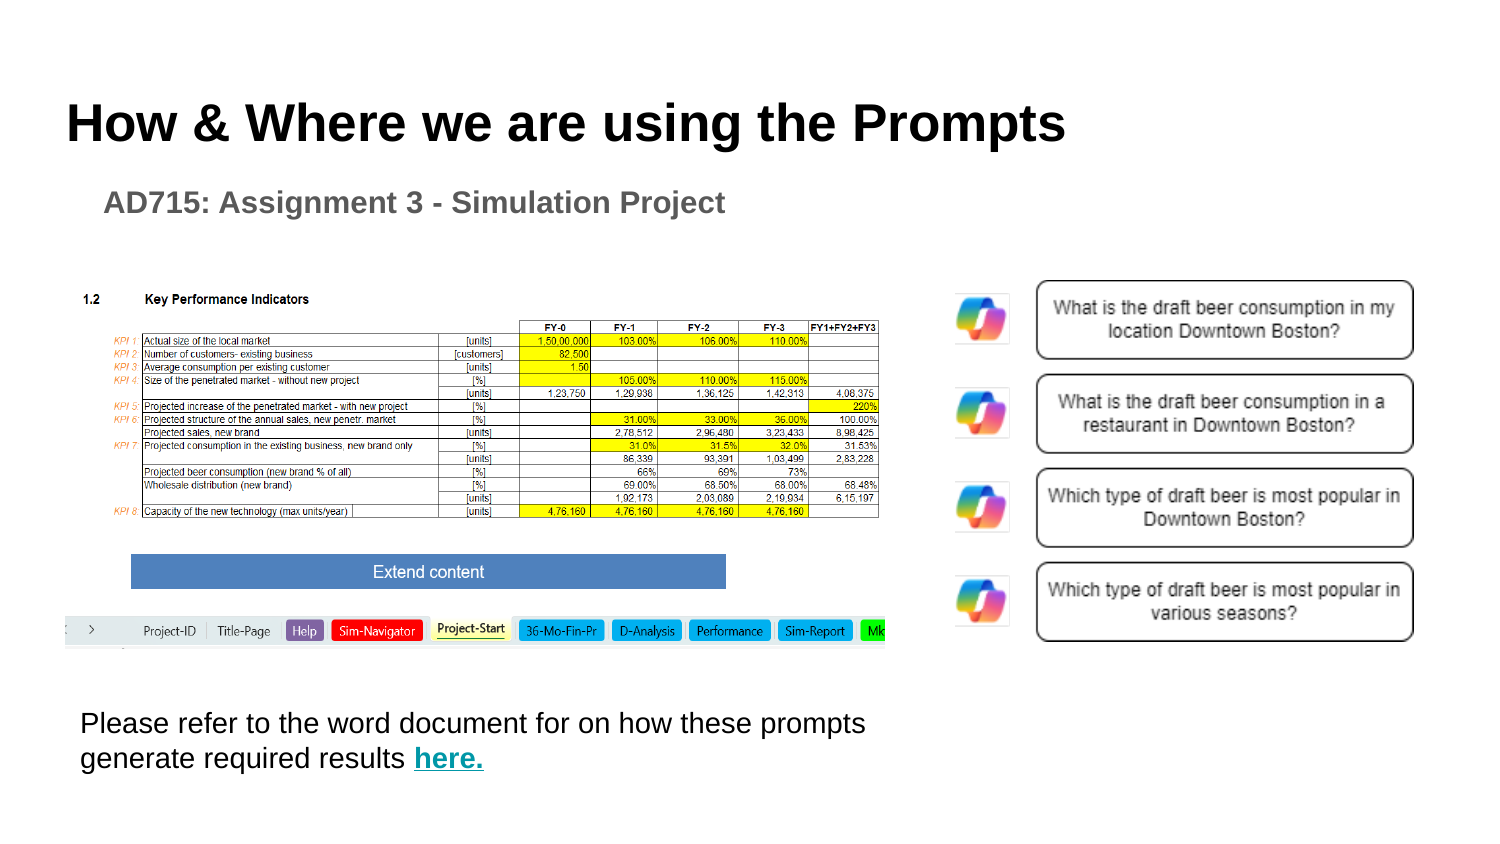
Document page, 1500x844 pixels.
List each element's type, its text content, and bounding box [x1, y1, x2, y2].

text_box AD715: Assignment 3 - Simulation Project [88, 166, 824, 231]
text_box Please refer to the word document for on how these prompts generate required results here. [65, 689, 897, 789]
picture [955, 280, 1414, 643]
title How & Where we are using the Prompts [51, 72, 1449, 167]
picture [64, 280, 885, 650]
